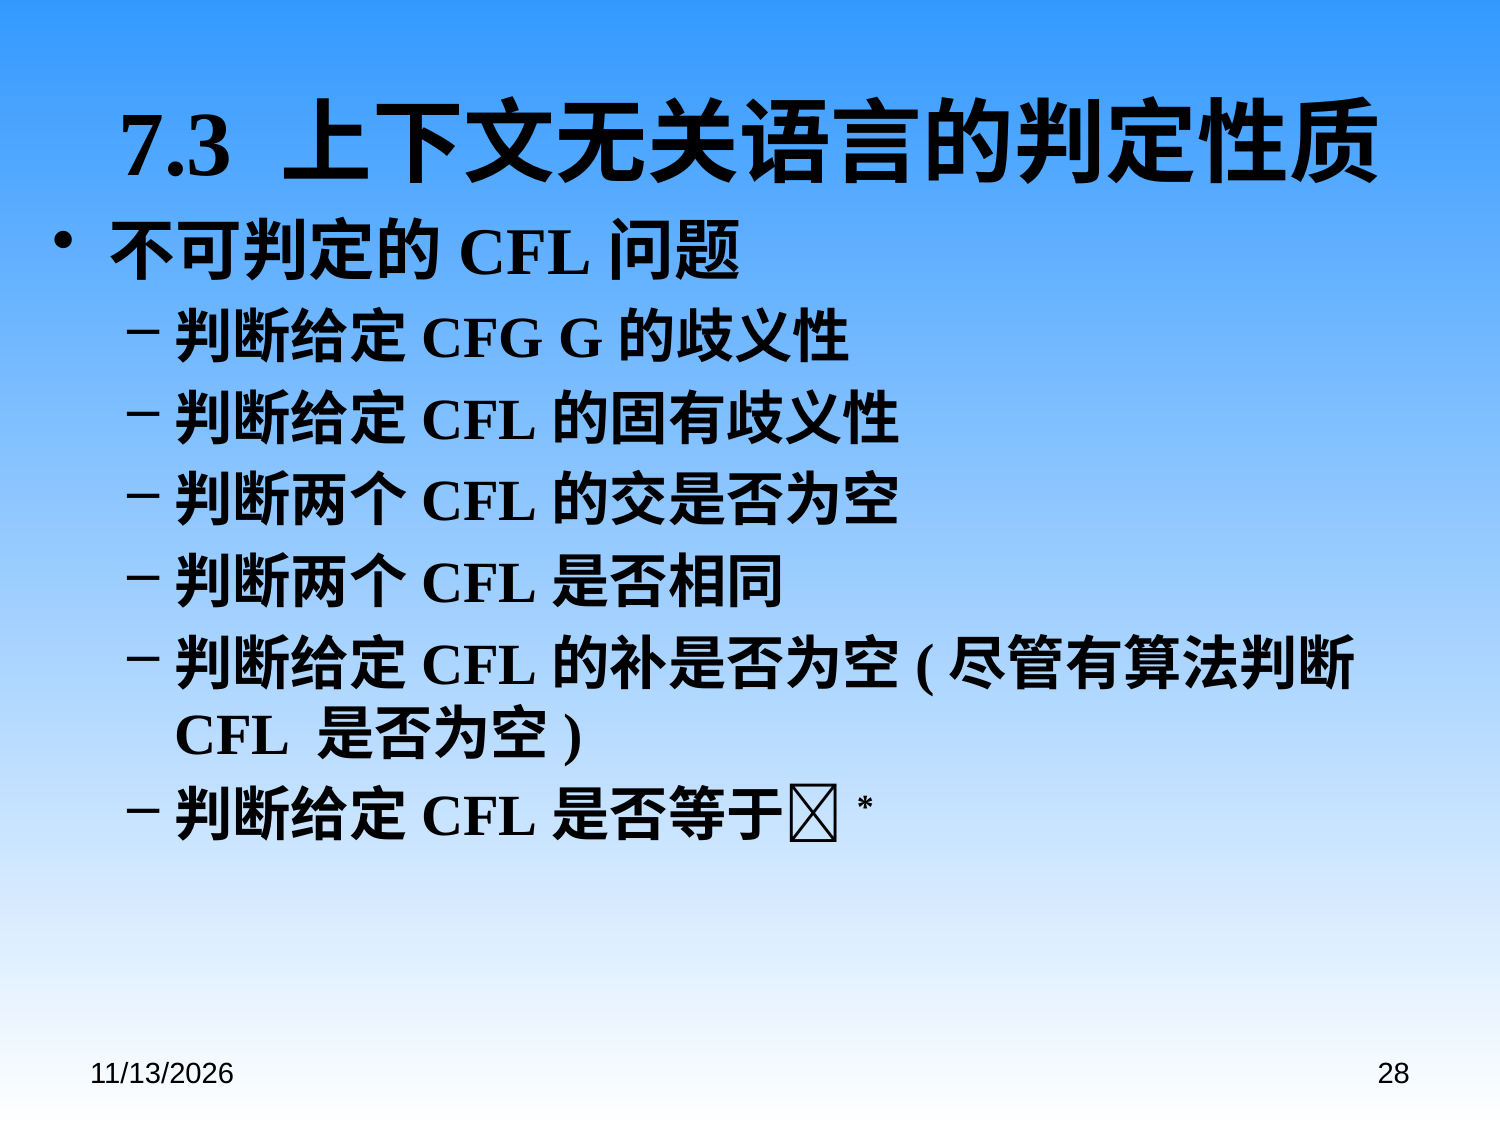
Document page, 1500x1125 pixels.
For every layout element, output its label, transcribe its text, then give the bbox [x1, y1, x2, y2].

list 不可判定的CFL问题 判断给定CFG G的歧义性 判断给定CFL的固有歧义性 判断两个CFL的交是否为空 判断两个CFL是否相同 判断给定CFL的补是否为空(尽管有算法判断CFL 是否为空) 判断给定CFL是否等于* [37, 200, 1463, 943]
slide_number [75, 1046, 425, 1125]
slide_number 28 [1074, 1046, 1425, 1125]
title 7.3 上下文无关语言的判定性质 [75, 45, 1425, 200]
